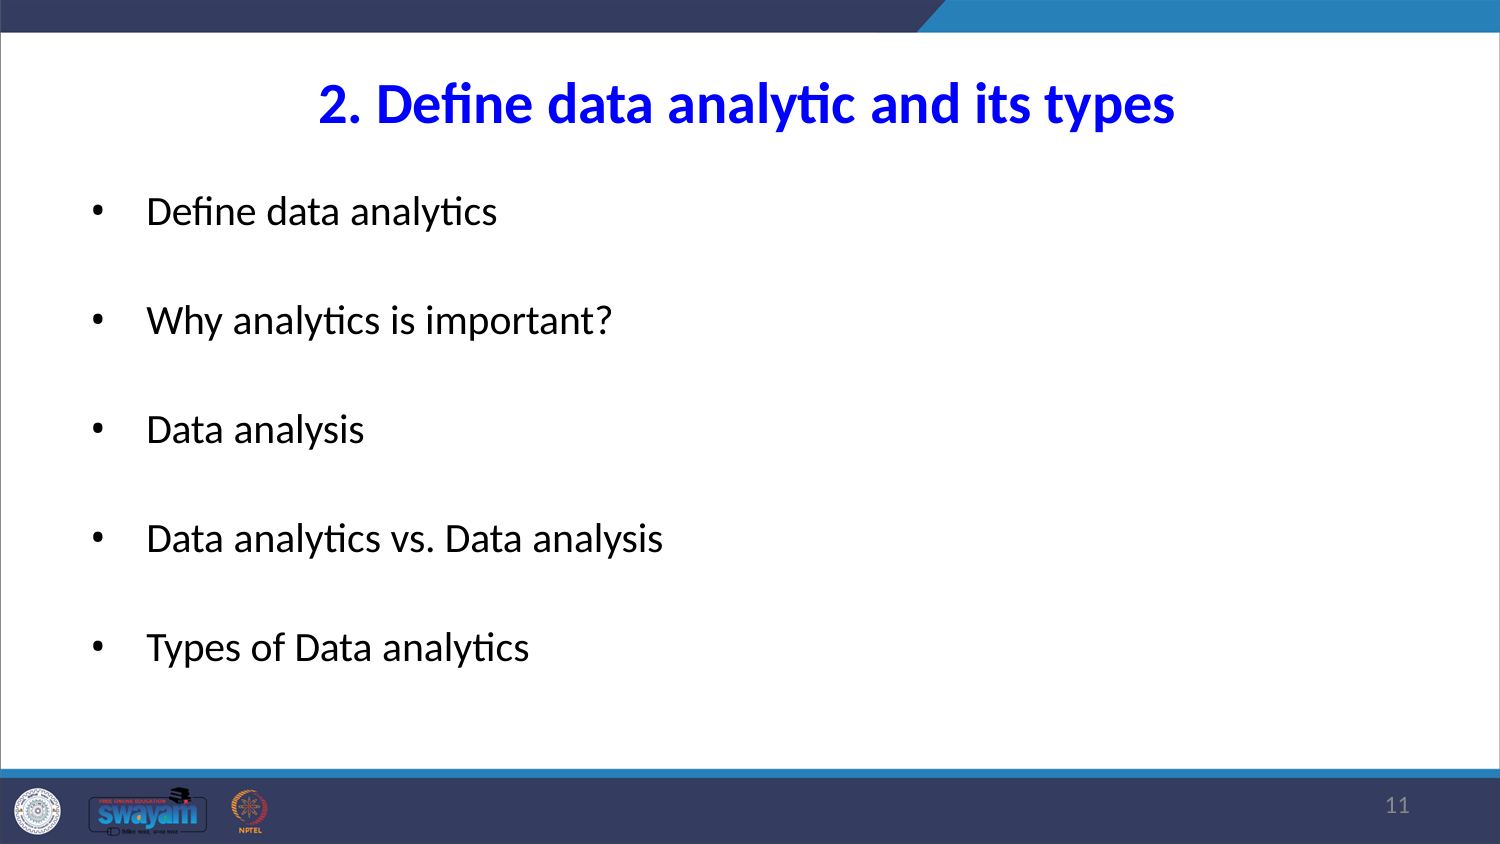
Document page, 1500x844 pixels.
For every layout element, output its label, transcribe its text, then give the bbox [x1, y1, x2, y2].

picture [0, 0, 1500, 844]
title 2. Define data analytic and its types [316, 63, 1184, 207]
text_box Define data analytics Why analytics is important? Data analysis Data analytics vs. Data analysis Types of Data analytics [87, 182, 670, 671]
slide_number 10 [1378, 792, 1417, 844]
